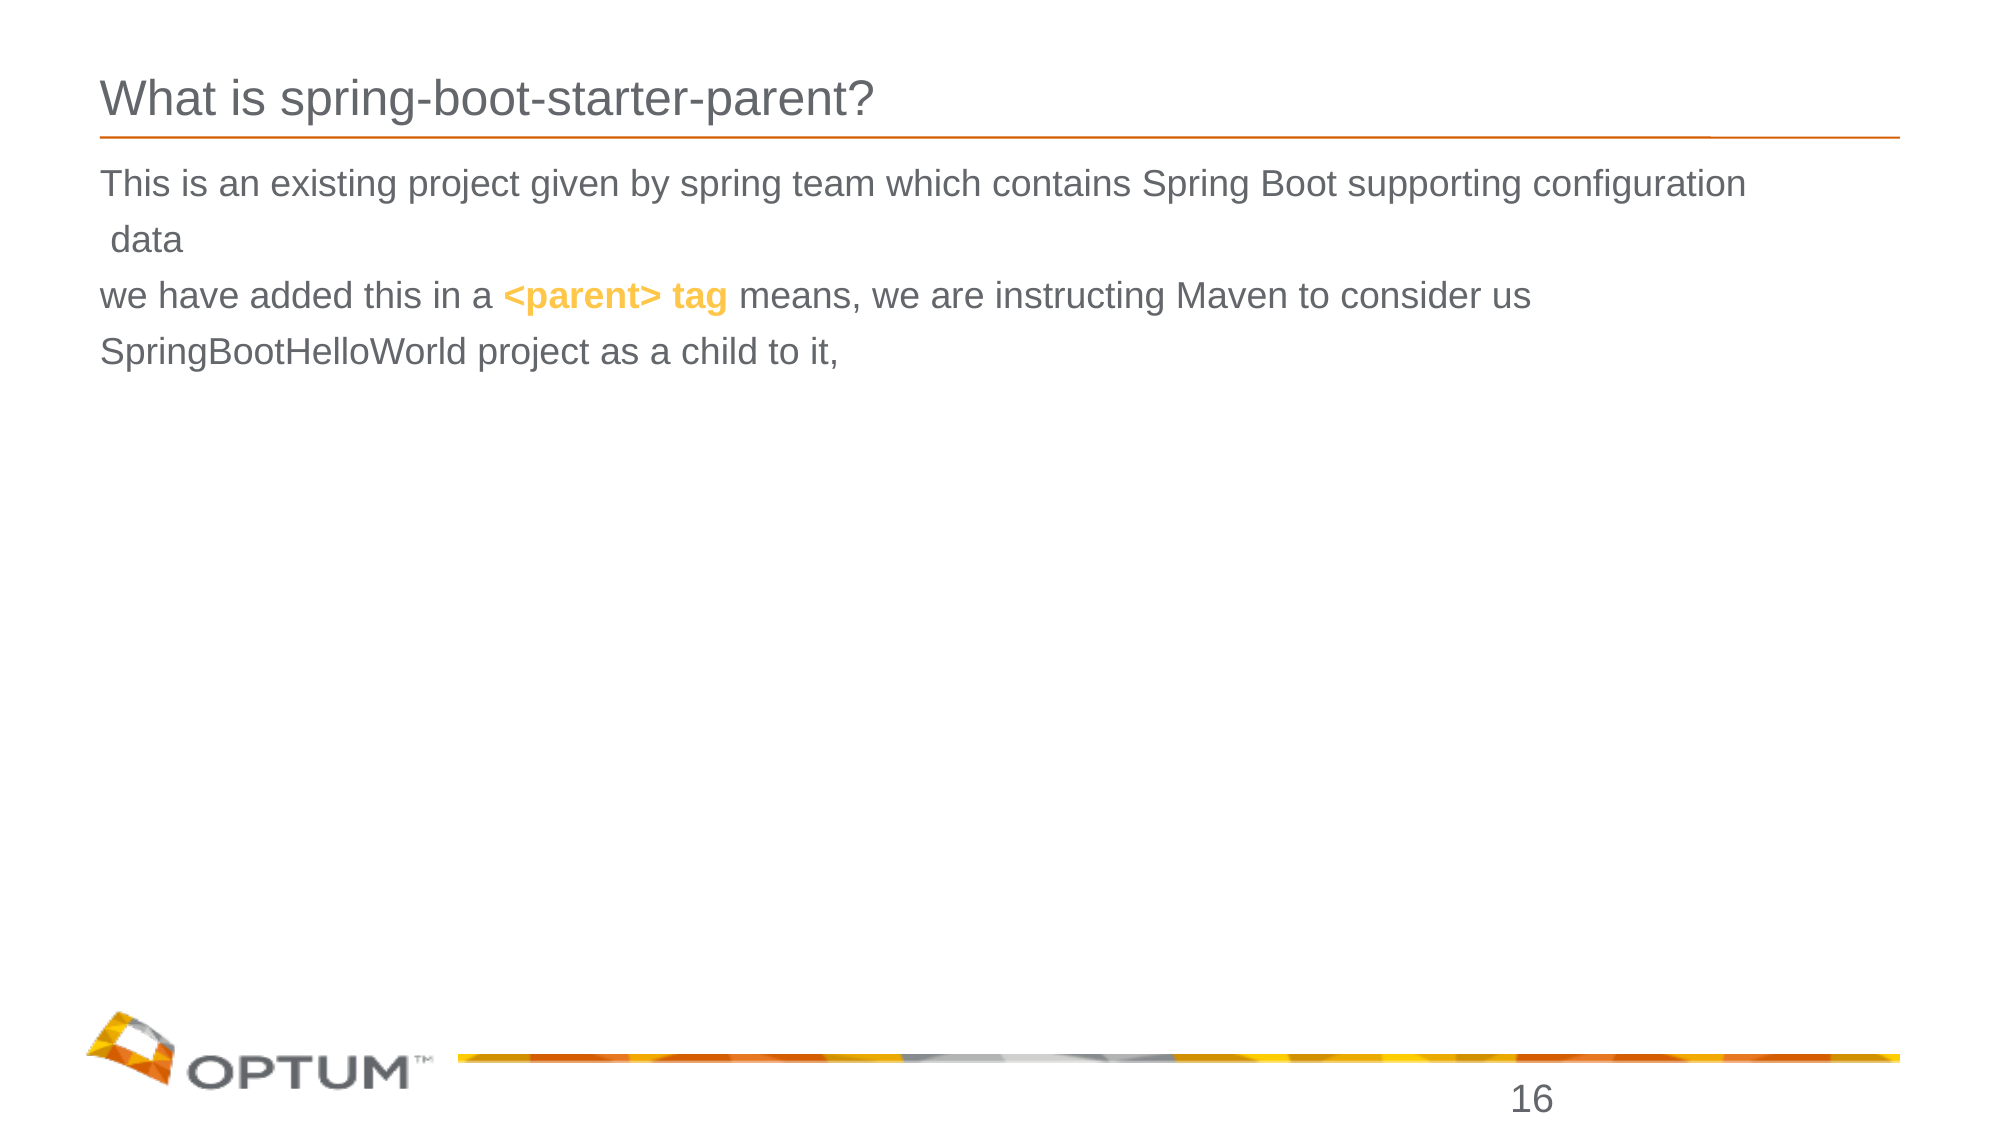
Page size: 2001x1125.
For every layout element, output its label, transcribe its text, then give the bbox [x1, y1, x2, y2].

slide_number 16 [1495, 1065, 1664, 1099]
picture [83, 1009, 436, 1092]
title What is spring-boot-starter-parent? [99, 24, 1899, 126]
list This is an existing project given by spring team which contains Spring Boot supporting configuration data we have added this in a <parent> tag means, we are instructing Maven to consider us SpringBootHelloWorld project as a child to it, [99, 162, 1900, 991]
picture [458, 1054, 1900, 1063]
